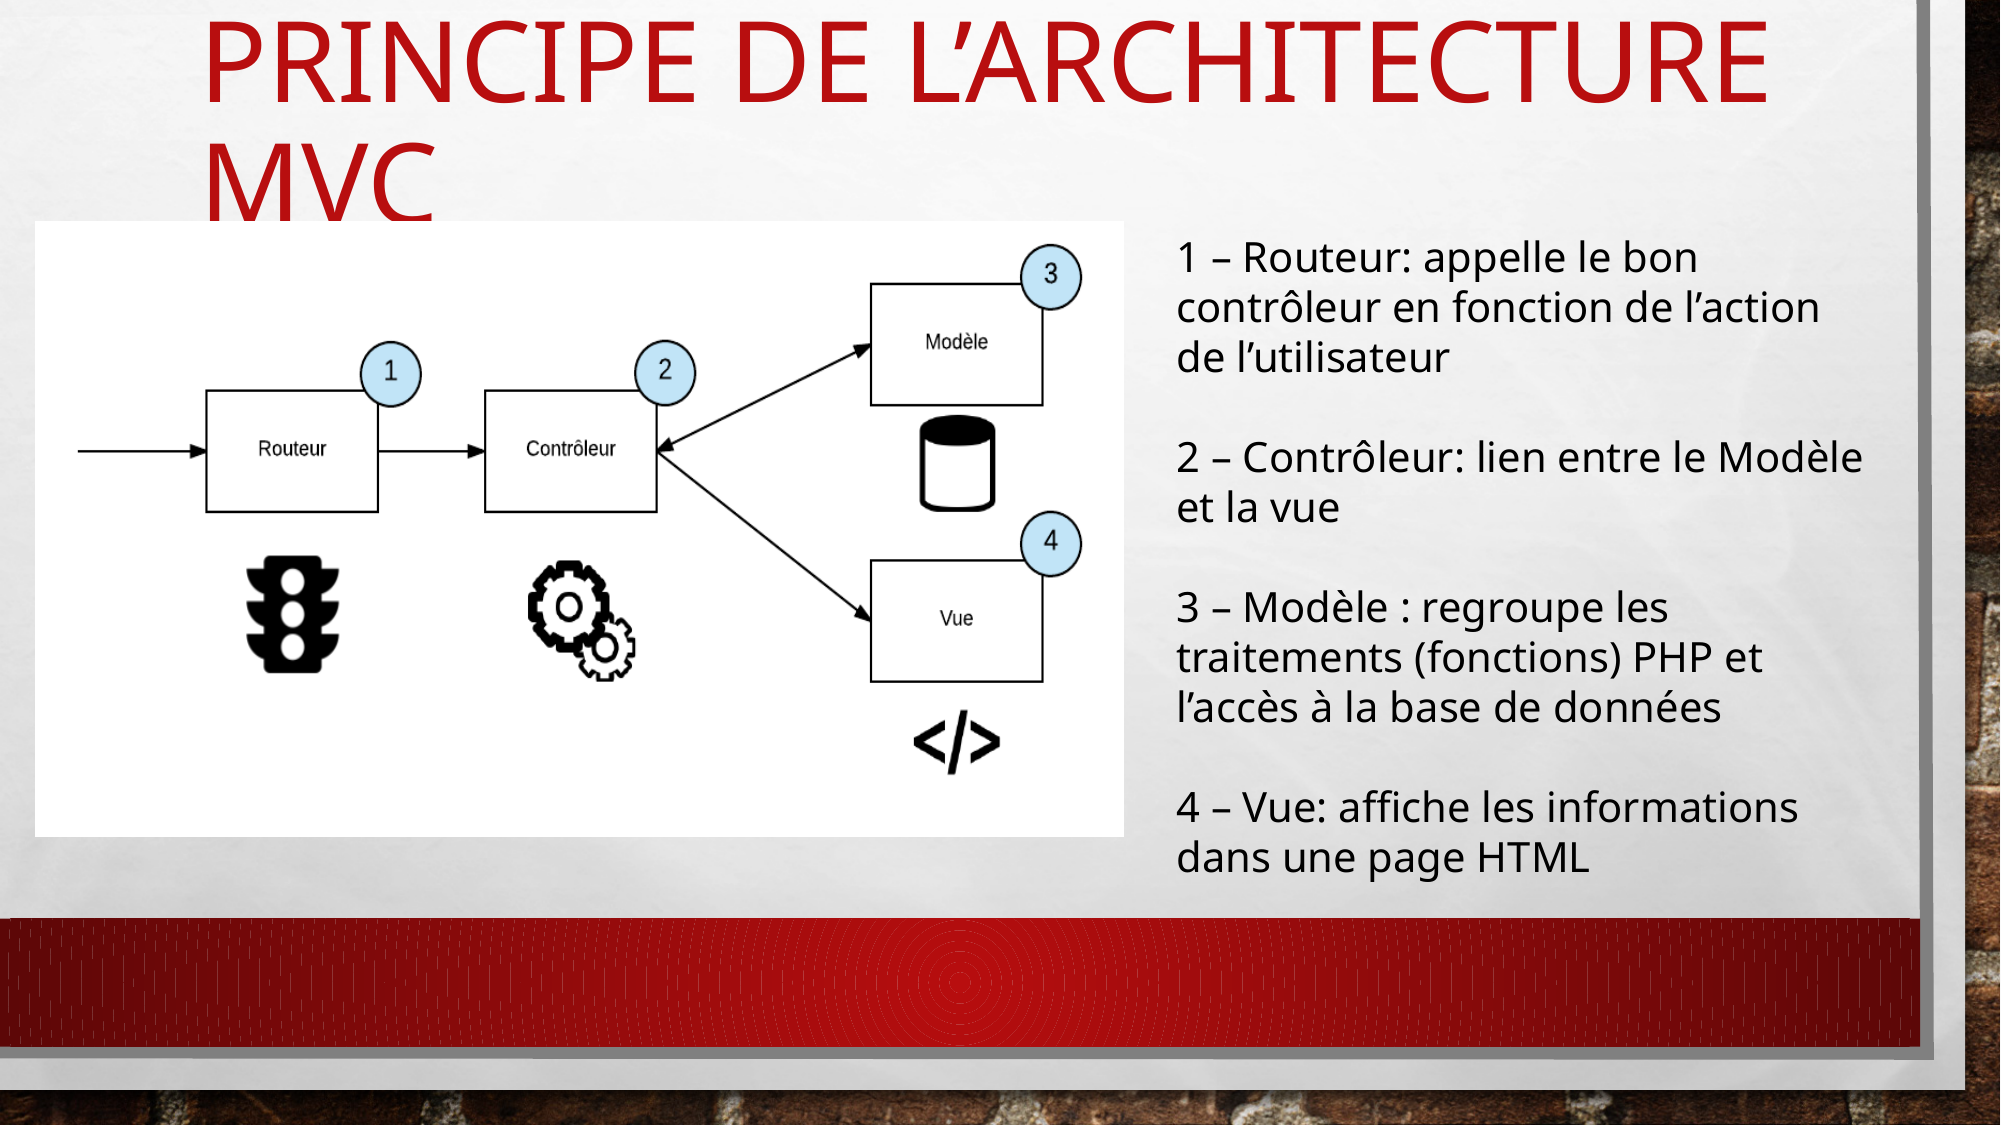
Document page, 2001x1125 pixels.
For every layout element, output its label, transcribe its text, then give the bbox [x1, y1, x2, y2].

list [34, 221, 1125, 837]
picture [0, 0, 2000, 1125]
title Principe de l’architecture MVC [184, 32, 1890, 222]
text_box 1 – Routeur: appelle le bon contrôleur en fonction de l’action de l’utilisateur 2 – Contrôleur: lien entre le Modèle et la vue 3 – Modèle : regroupe les traitements (fonctions) PHP et l’accès à la base de données 4 – Vue: affiche les informations dans une page HTML [1161, 222, 1890, 933]
